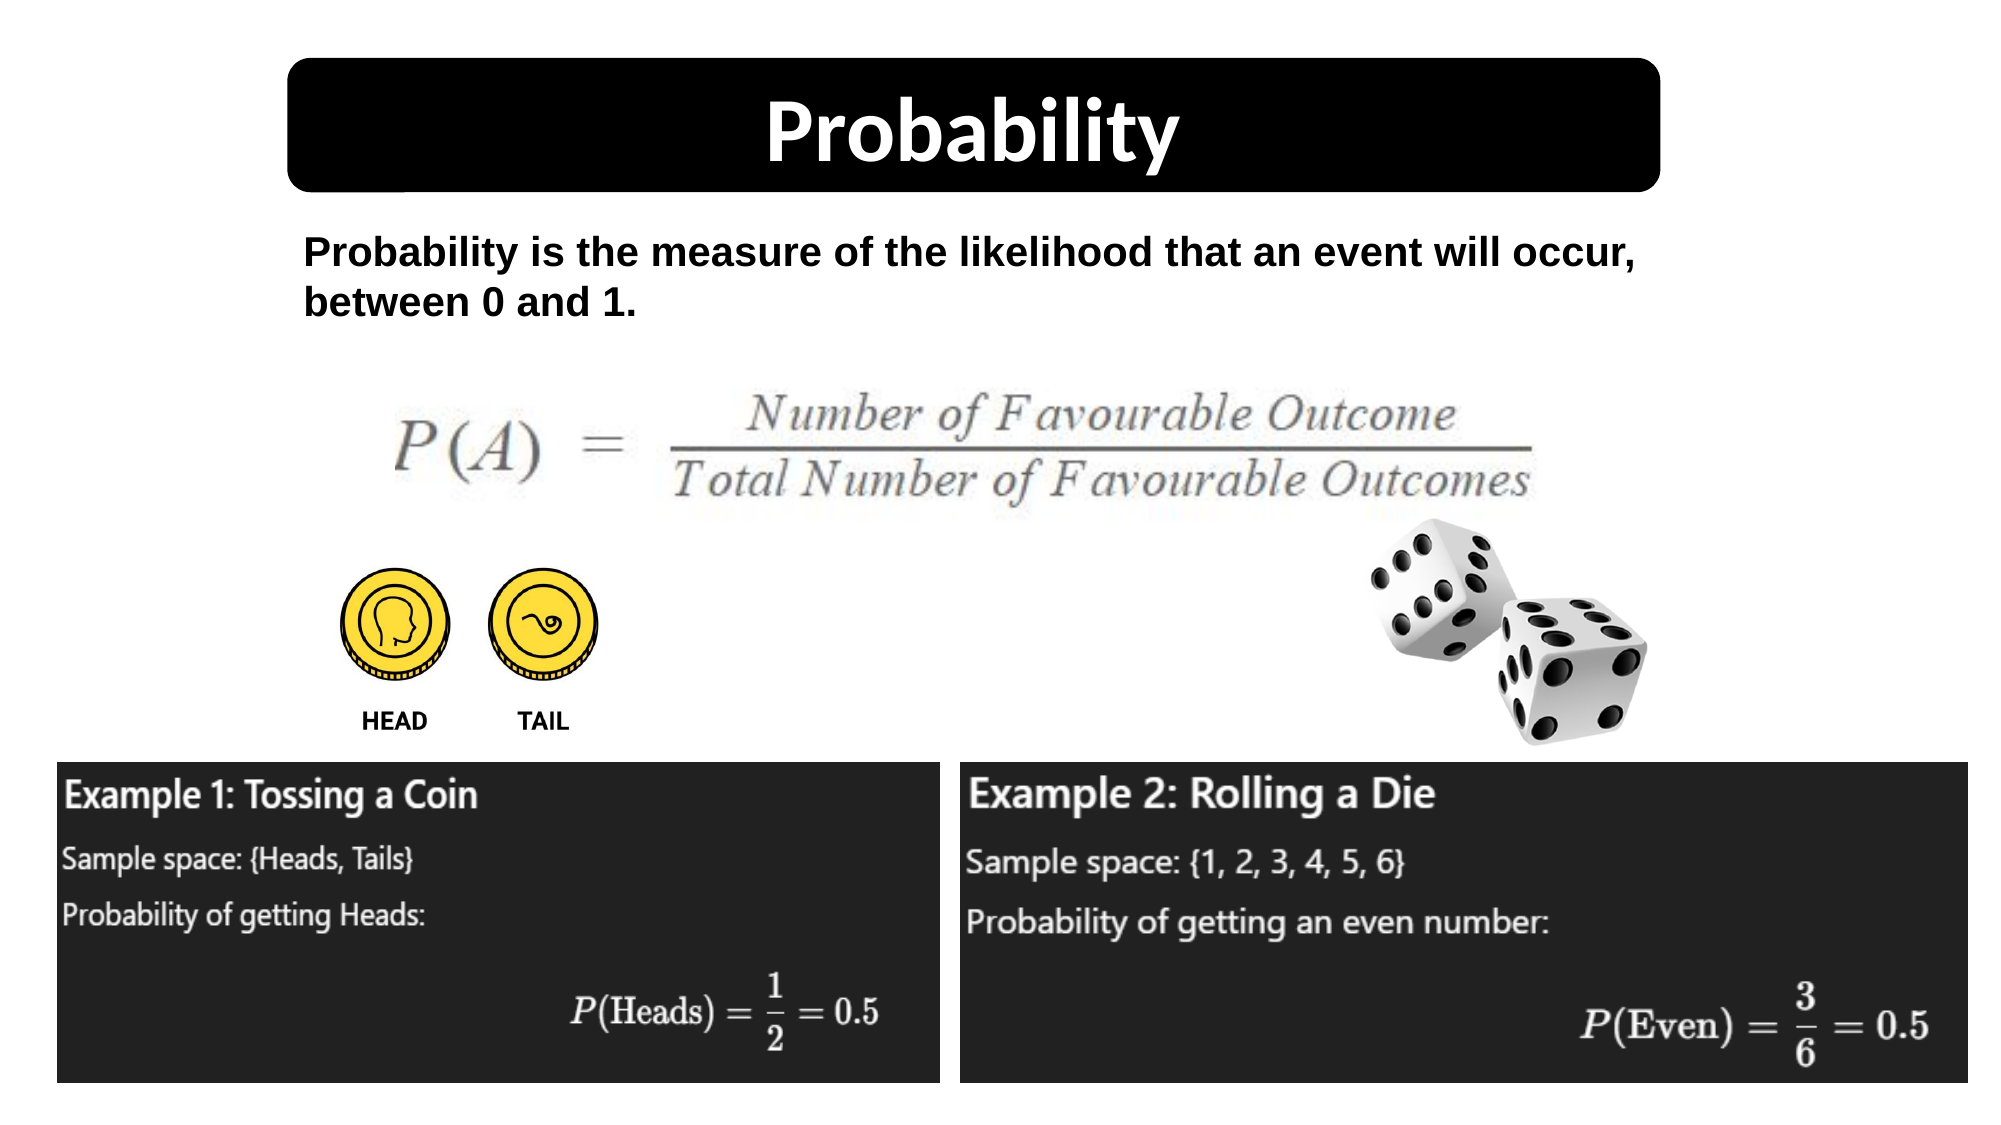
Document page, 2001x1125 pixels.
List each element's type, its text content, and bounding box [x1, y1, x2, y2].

text_box Probability is the measure of the likelihood that an event will occur, between 0 and 1. [288, 216, 1822, 332]
text_box Probability [287, 57, 1661, 193]
picture [333, 332, 1968, 1083]
picture [57, 762, 940, 1083]
